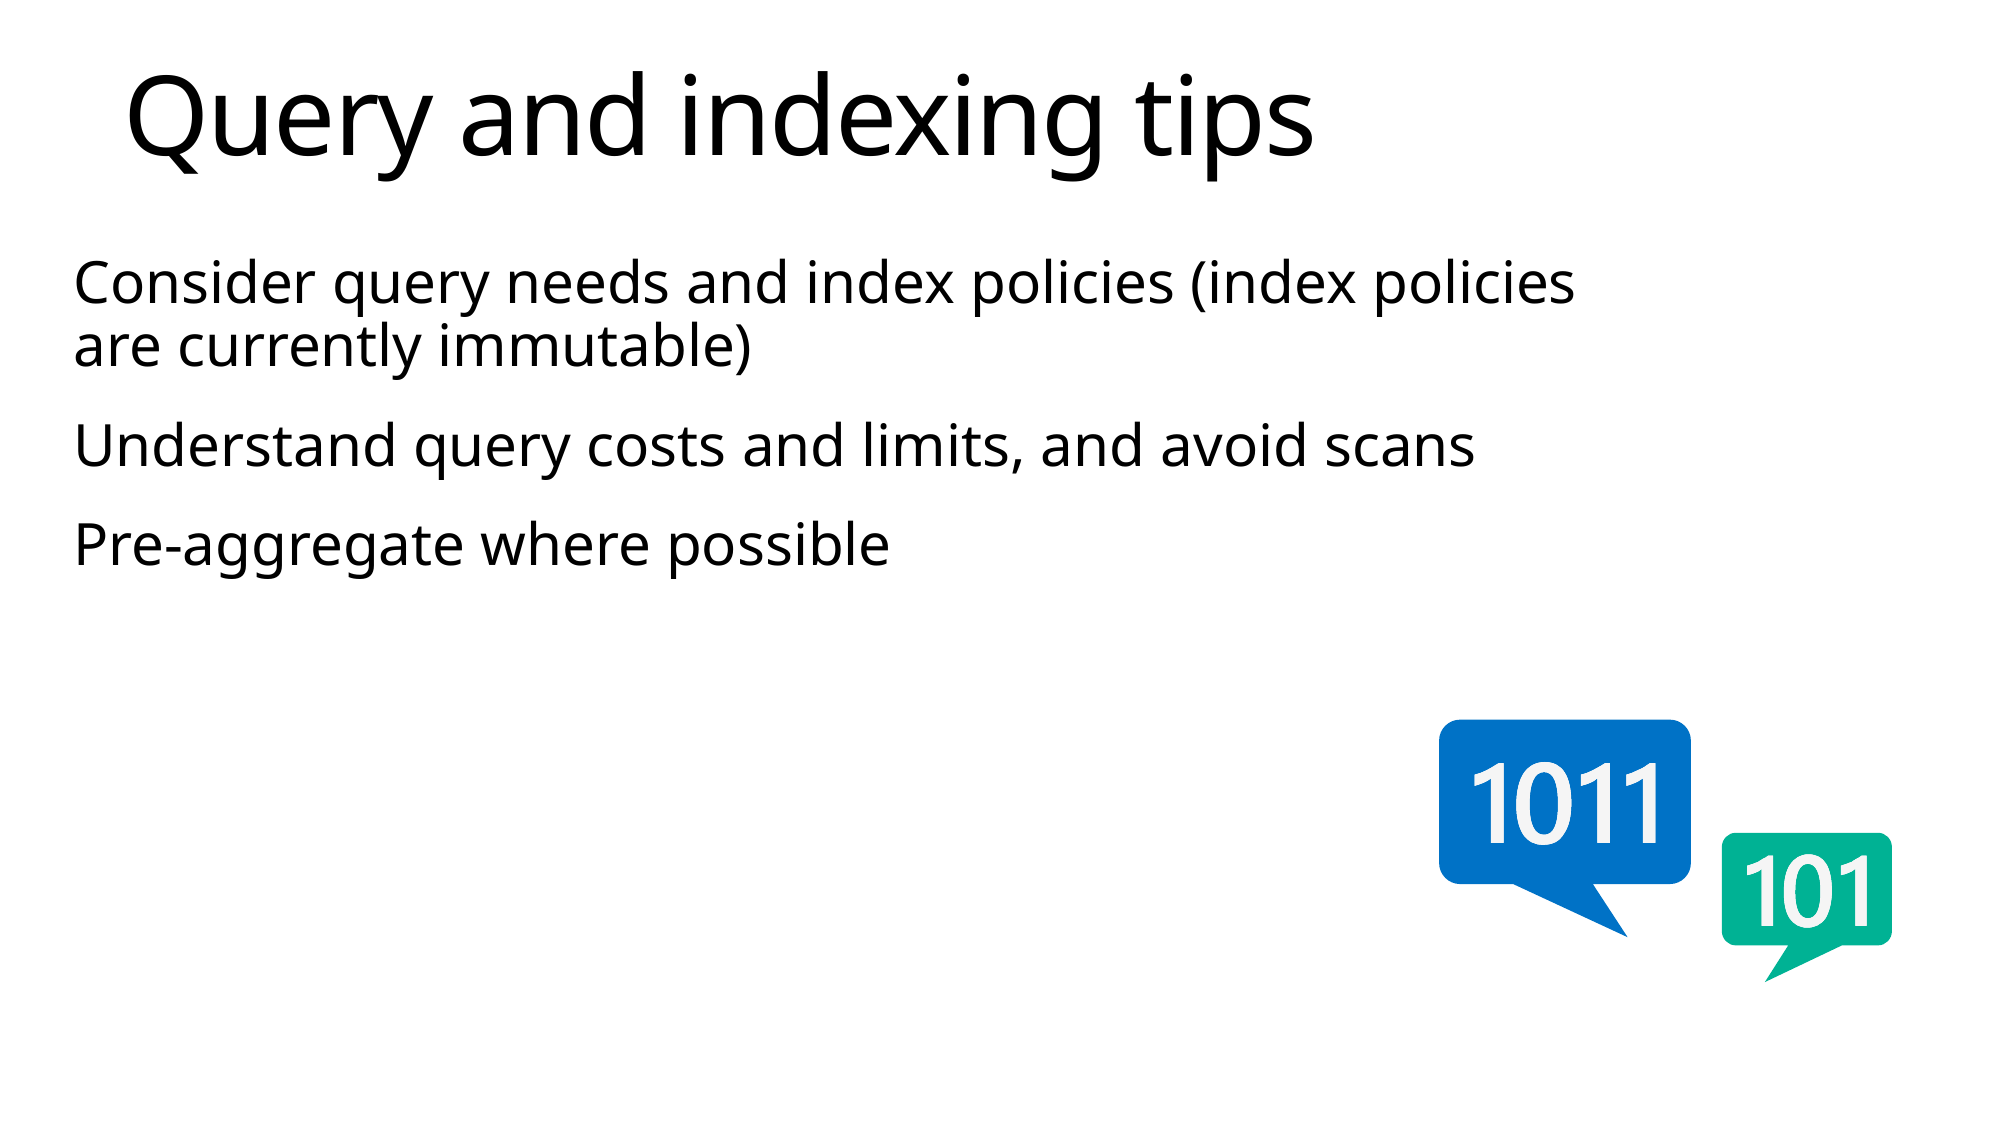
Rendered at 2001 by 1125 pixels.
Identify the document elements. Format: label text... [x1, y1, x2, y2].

title Query and indexing tips [99, 45, 1900, 196]
list Consider query needs and index policies (index policies are currently immutable) Understand query costs and limits, and avoid scans Pre-aggregate where possible [19, 238, 1626, 705]
picture [1300, 487, 2000, 1125]
